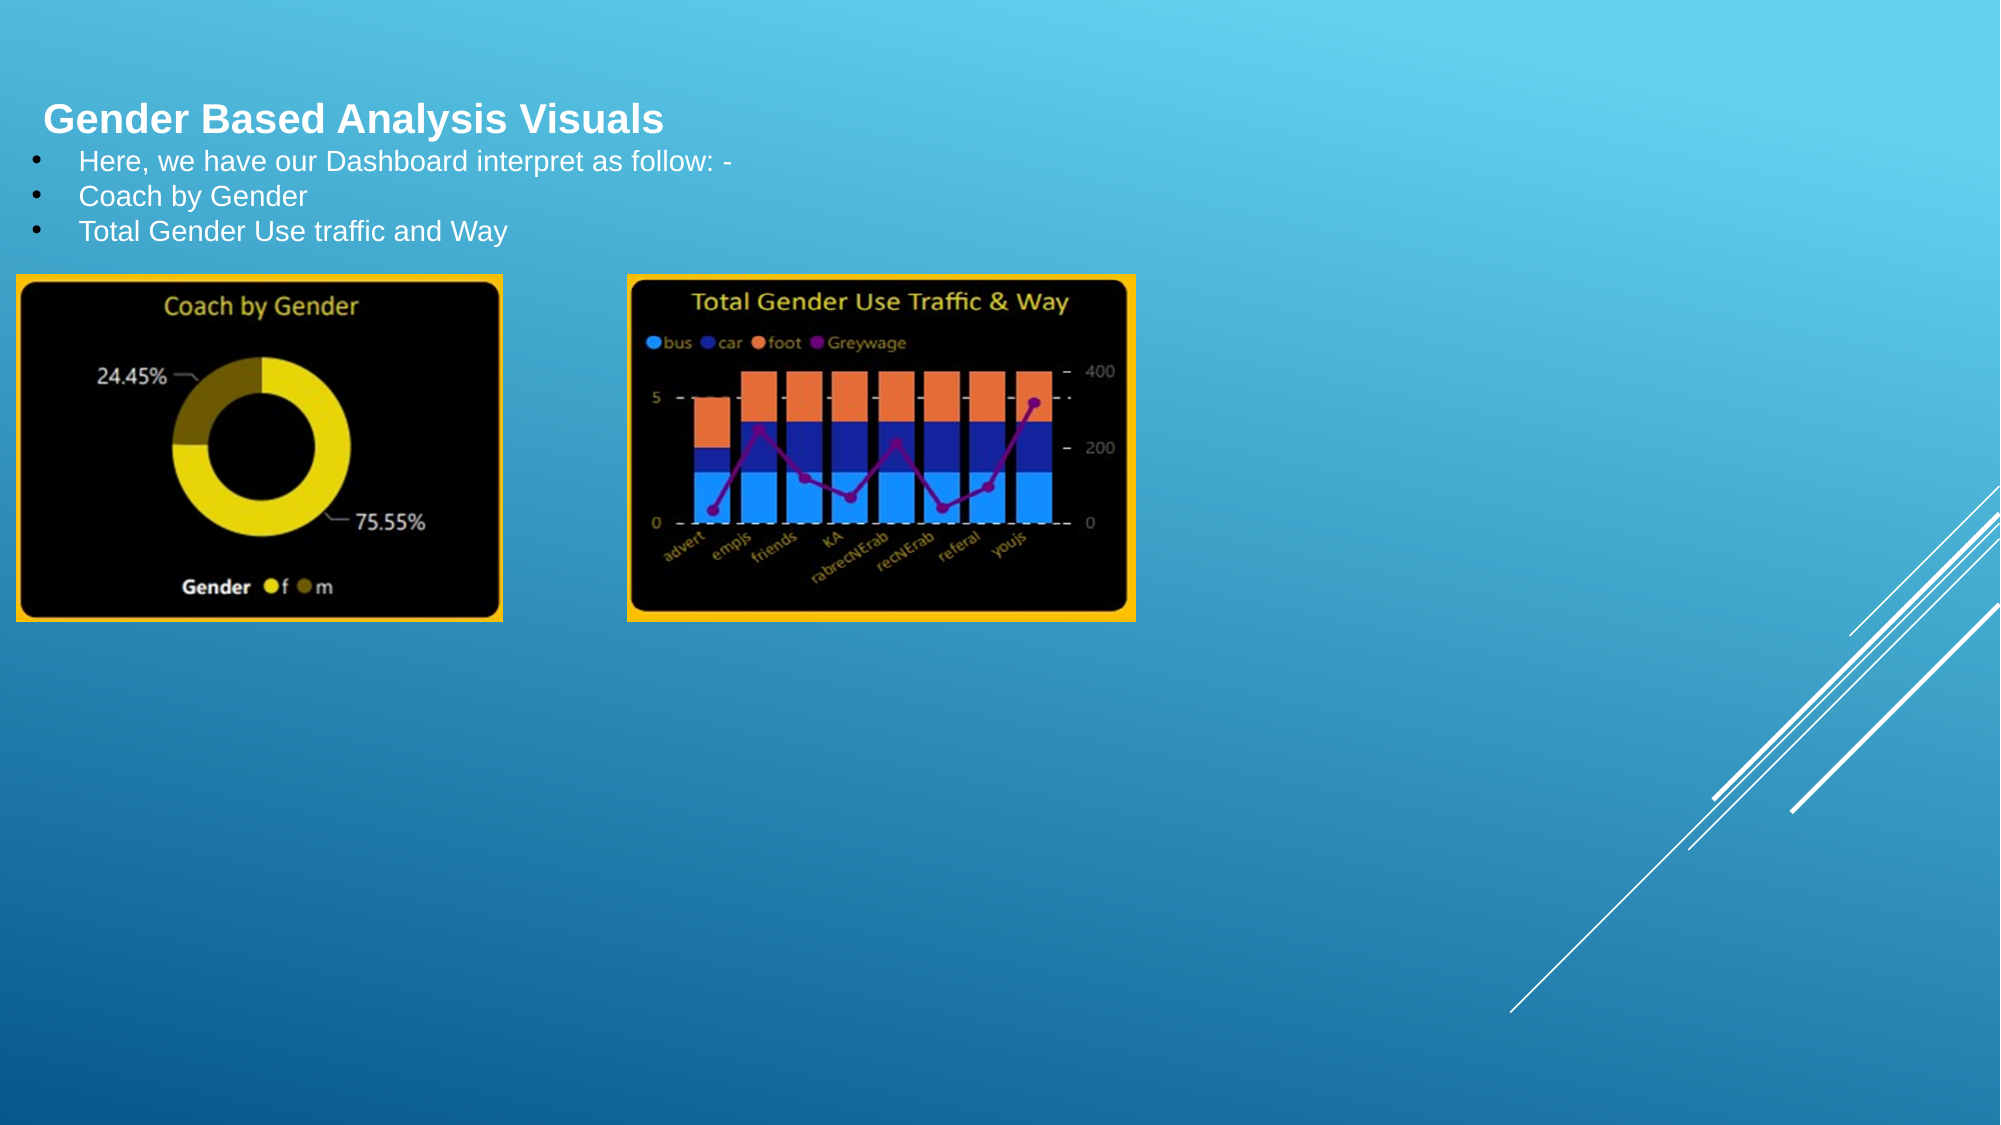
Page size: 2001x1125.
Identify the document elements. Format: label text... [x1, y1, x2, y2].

text_box Gender Based Analysis Visuals Here, we have our Dashboard interpret as follow: - Coach by Gender Total Gender Use traffic and Way [16, 84, 854, 305]
picture [627, 274, 1136, 623]
picture [16, 274, 504, 623]
